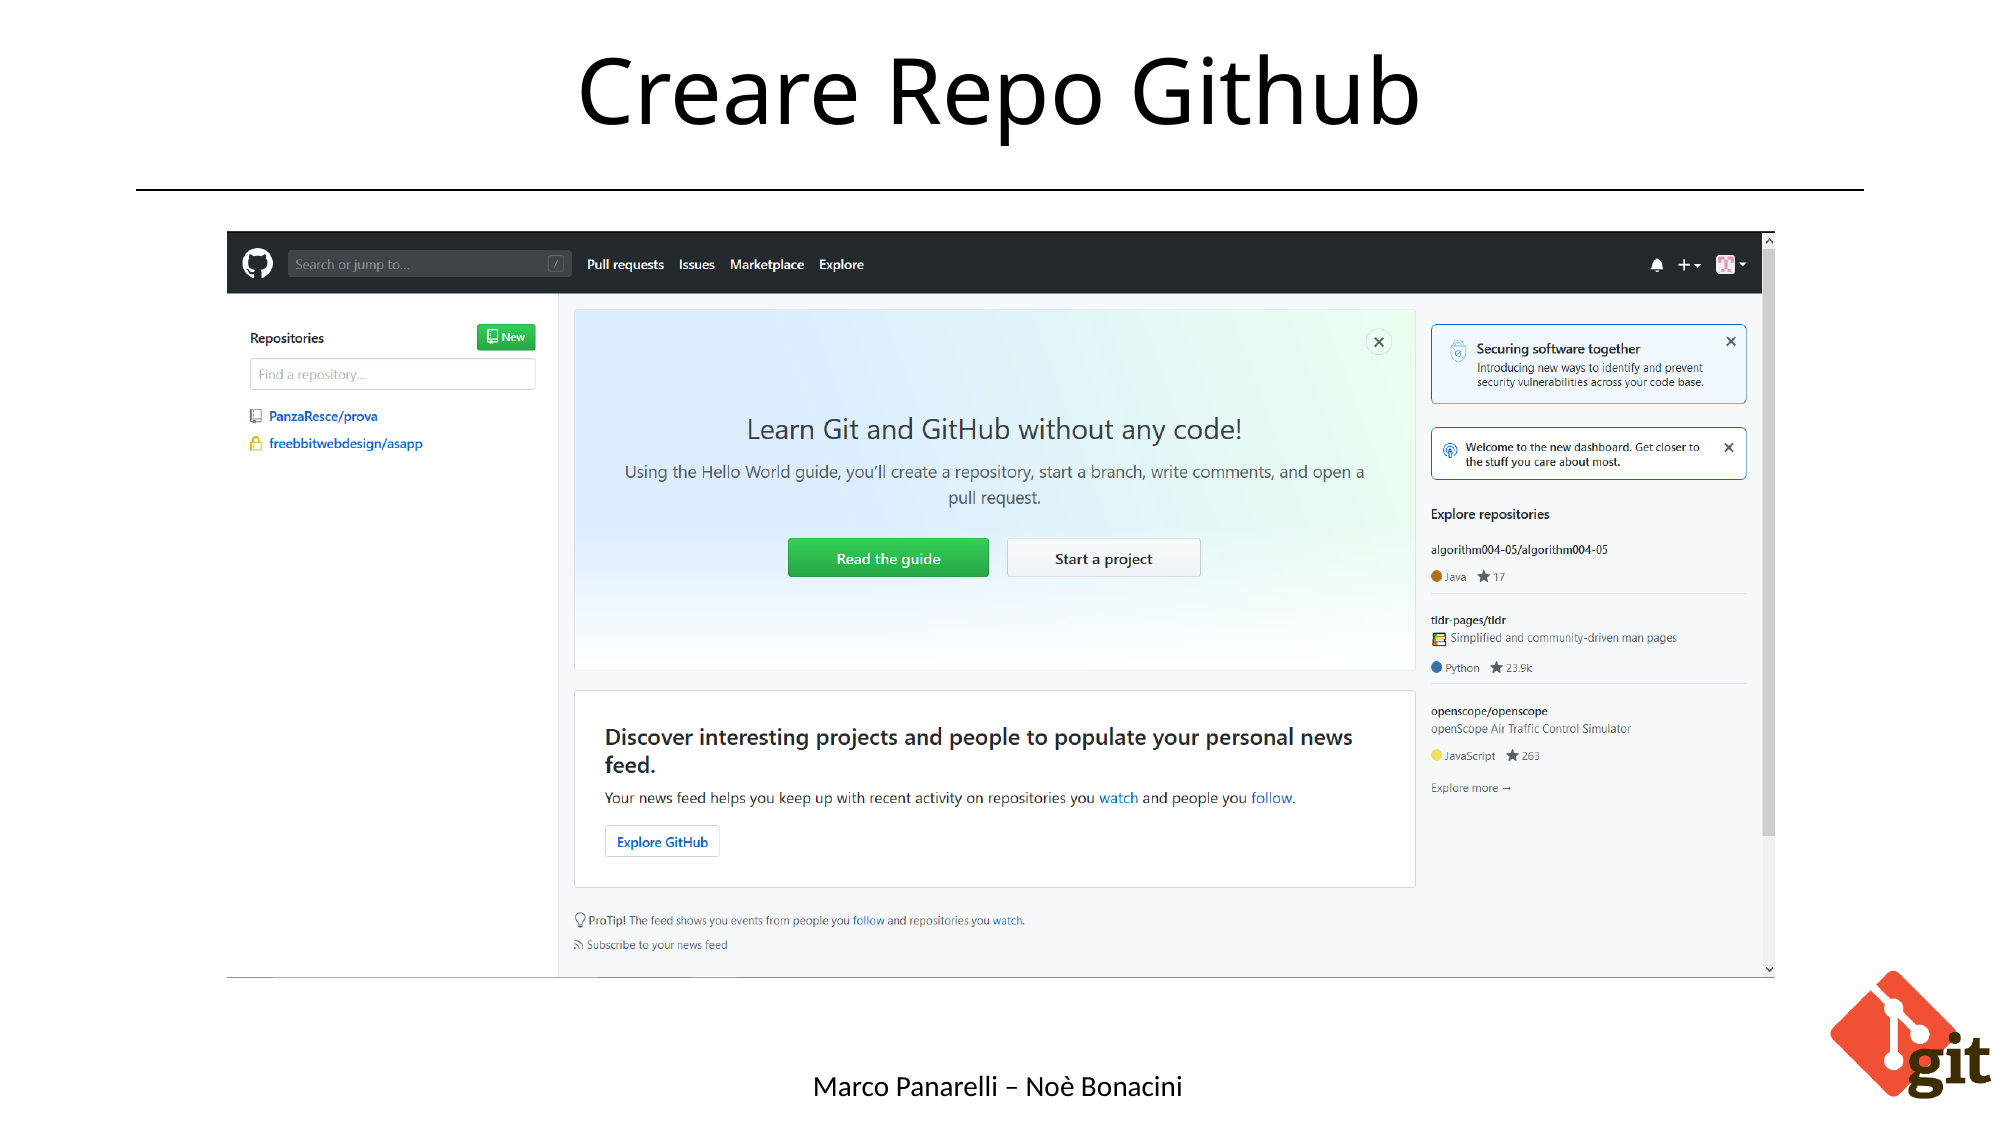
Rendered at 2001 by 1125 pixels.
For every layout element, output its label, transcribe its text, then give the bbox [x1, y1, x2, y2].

picture [227, 231, 1775, 978]
text_box Marco Panarelli – Noè Bonacini [798, 1060, 1202, 1111]
title Creare Repo Github [137, 0, 1863, 189]
picture [1826, 951, 2000, 1125]
